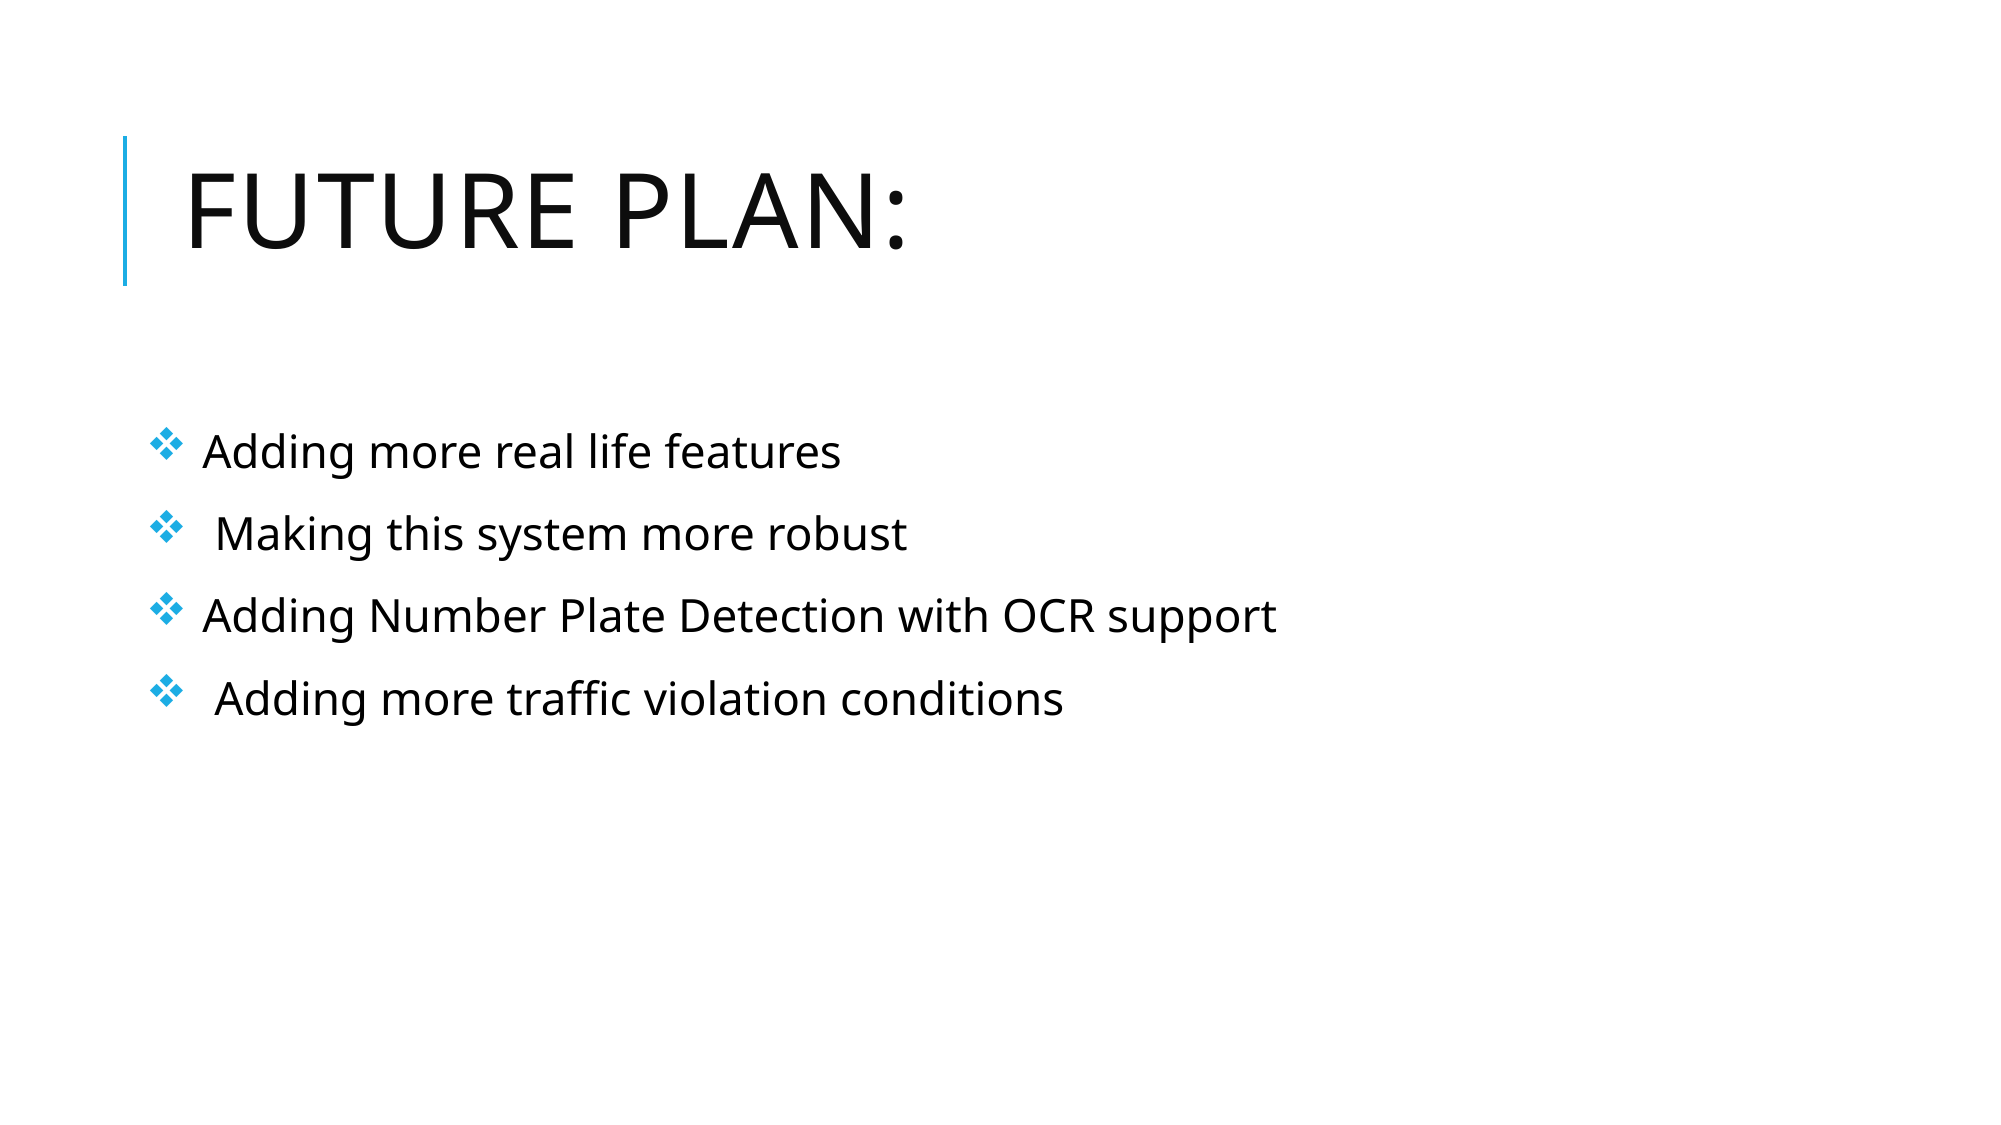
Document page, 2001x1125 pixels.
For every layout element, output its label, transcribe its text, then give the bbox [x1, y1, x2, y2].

title FUTURE PLAN: [168, 96, 1763, 342]
text_box Adding more real life features Making this system more robust Adding Number Plate Detection with OCR support Adding more traffic violation conditions [131, 387, 1809, 777]
